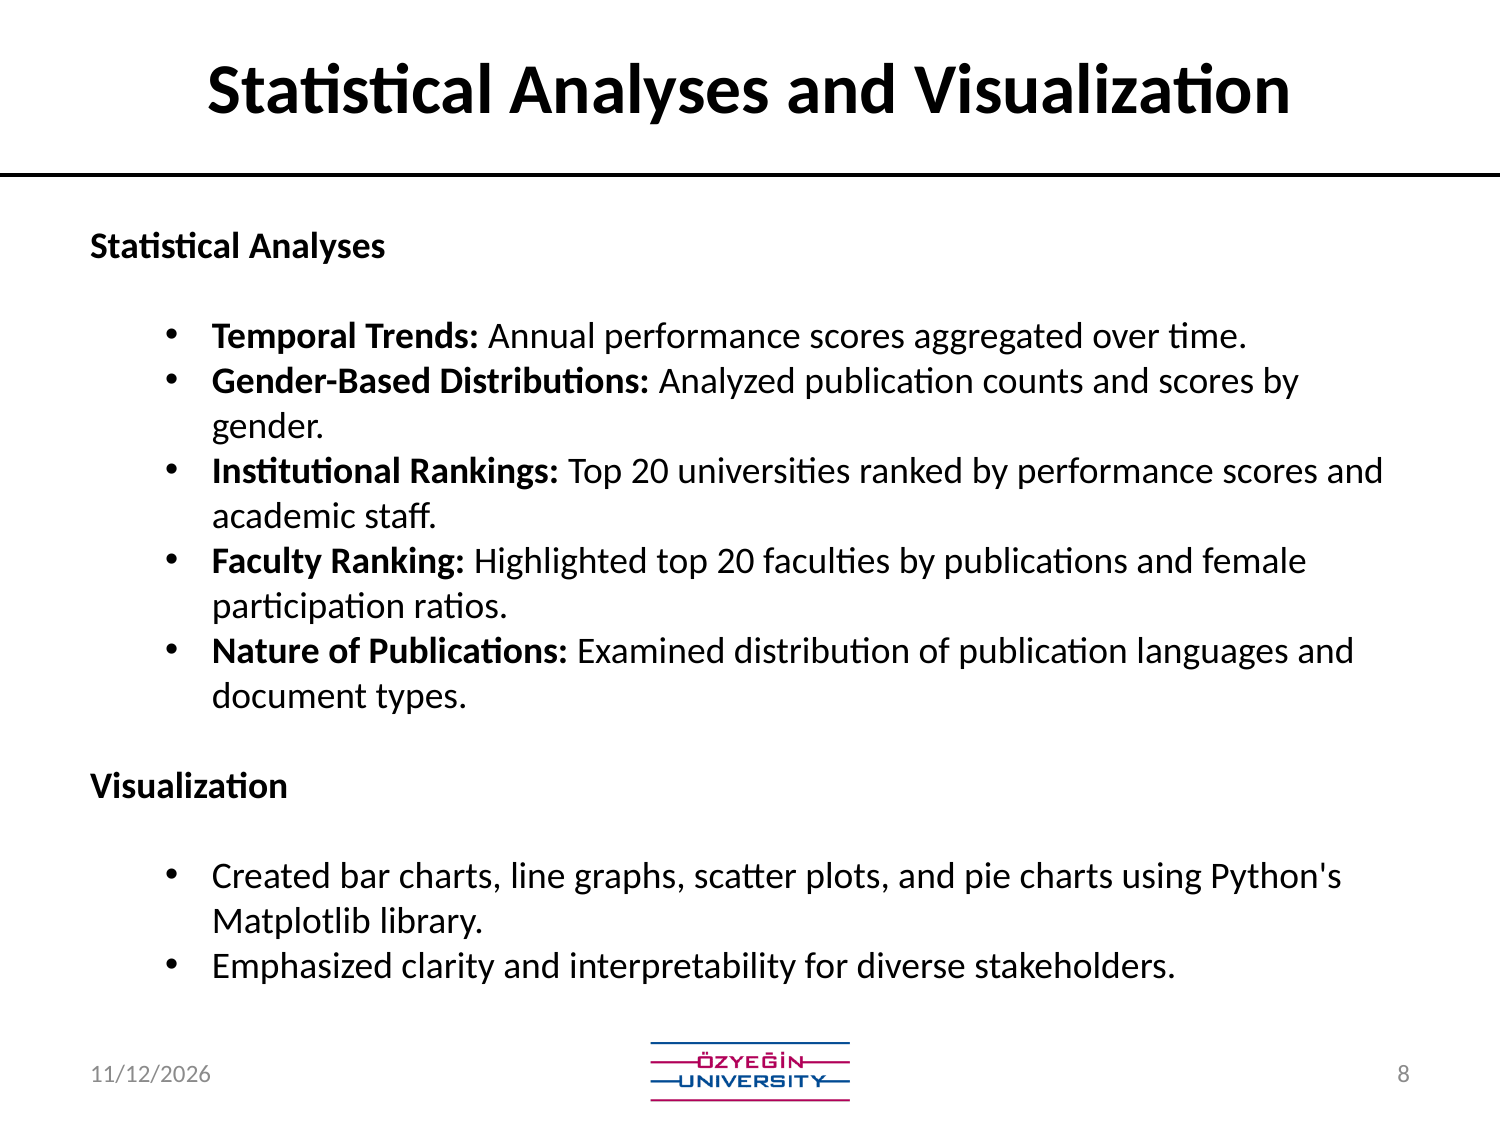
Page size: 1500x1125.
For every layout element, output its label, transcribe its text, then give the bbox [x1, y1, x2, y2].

text_box [0, 173, 1500, 177]
slide_number 8 [1074, 1042, 1425, 1103]
title Statistical Analyses and Visualization [75, 10, 1425, 160]
picture [645, 998, 855, 1125]
text_box Statistical Analyses Temporal Trends: Annual performance scores aggregated over time. Gender-Based Distributions: Analyzed publication counts and scores by gender. Institutional Rankings: Top 20 universities ranked by performance scores and academic staff. Faculty Ranking: Highlighted top 20 faculties by publications and female participation ratios. Nature of Publications: Examined distribution of publication languages and document types. Visualization Created bar charts, line graphs, scatter plots, and pie charts using Python's Matplotlib library. Emphasized clarity and interpretability for diverse stakeholders. [74, 213, 1425, 994]
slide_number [75, 1042, 425, 1103]
